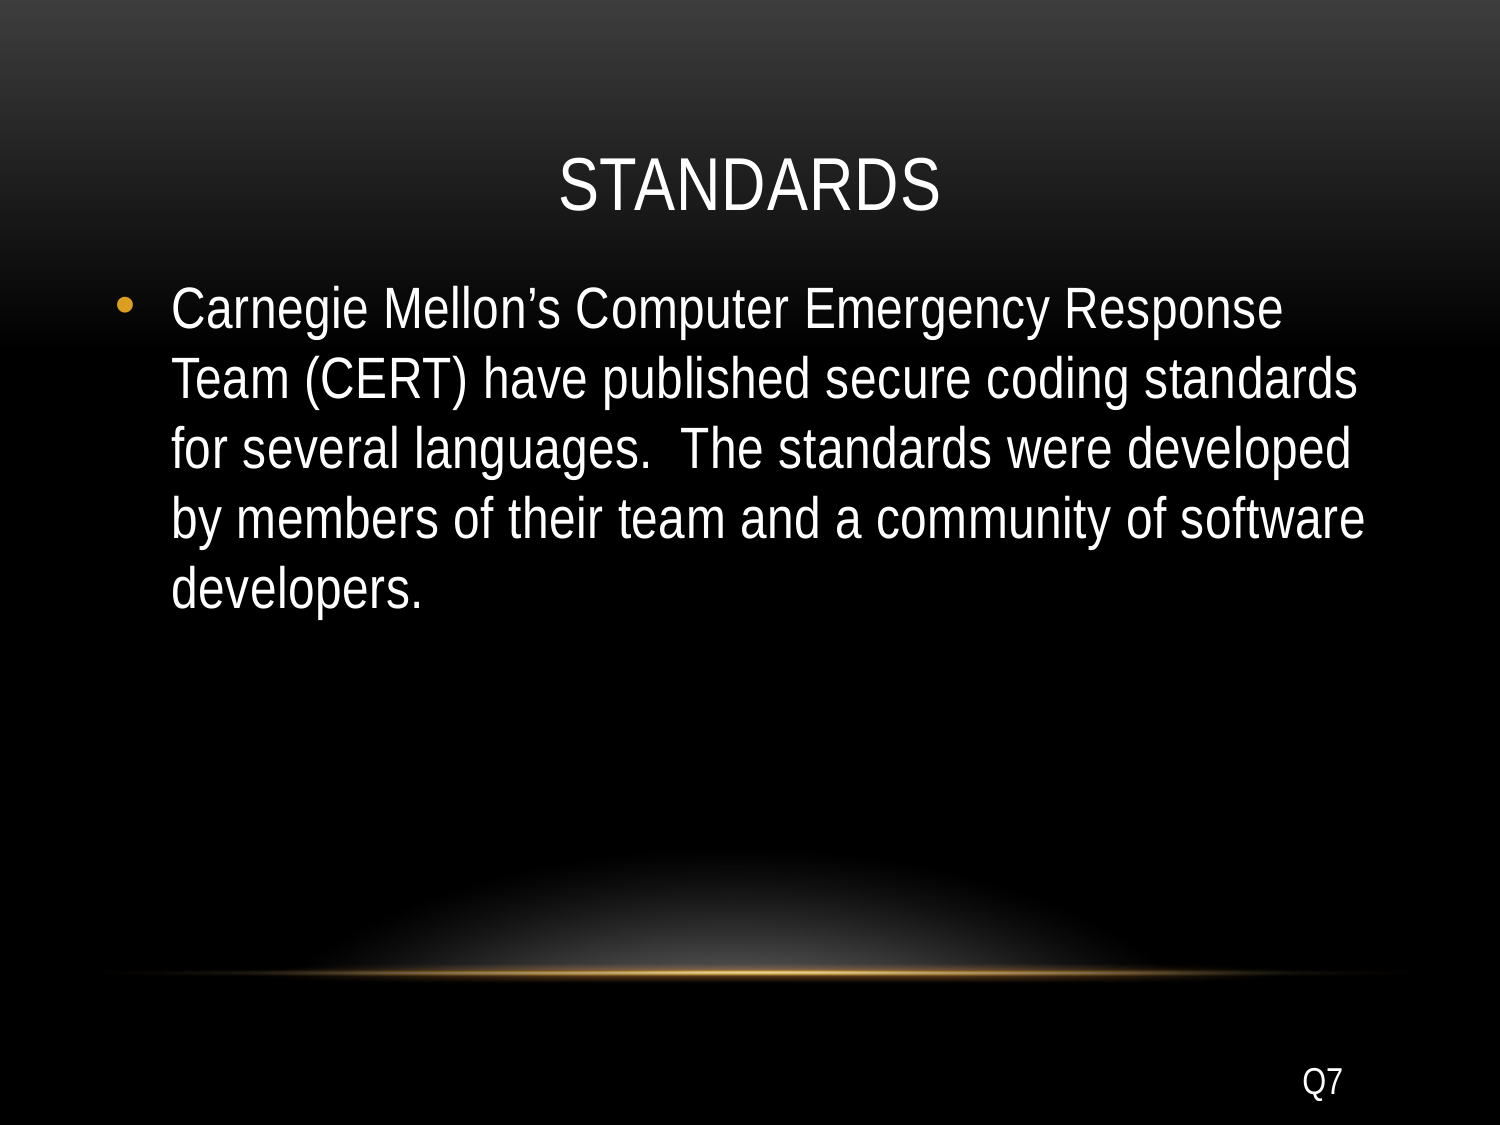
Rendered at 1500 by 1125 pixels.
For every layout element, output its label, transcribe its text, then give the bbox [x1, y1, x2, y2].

text_box Q7 [1287, 1049, 1475, 1110]
list Carnegie Mellon’s Computer Emergency Response Team (CERT) have published secure coding standards for several languages. The standards were developed by members of their team and a community of software developers. [99, 262, 1400, 938]
title Standards [99, 45, 1400, 233]
picture [0, 0, 1500, 1125]
